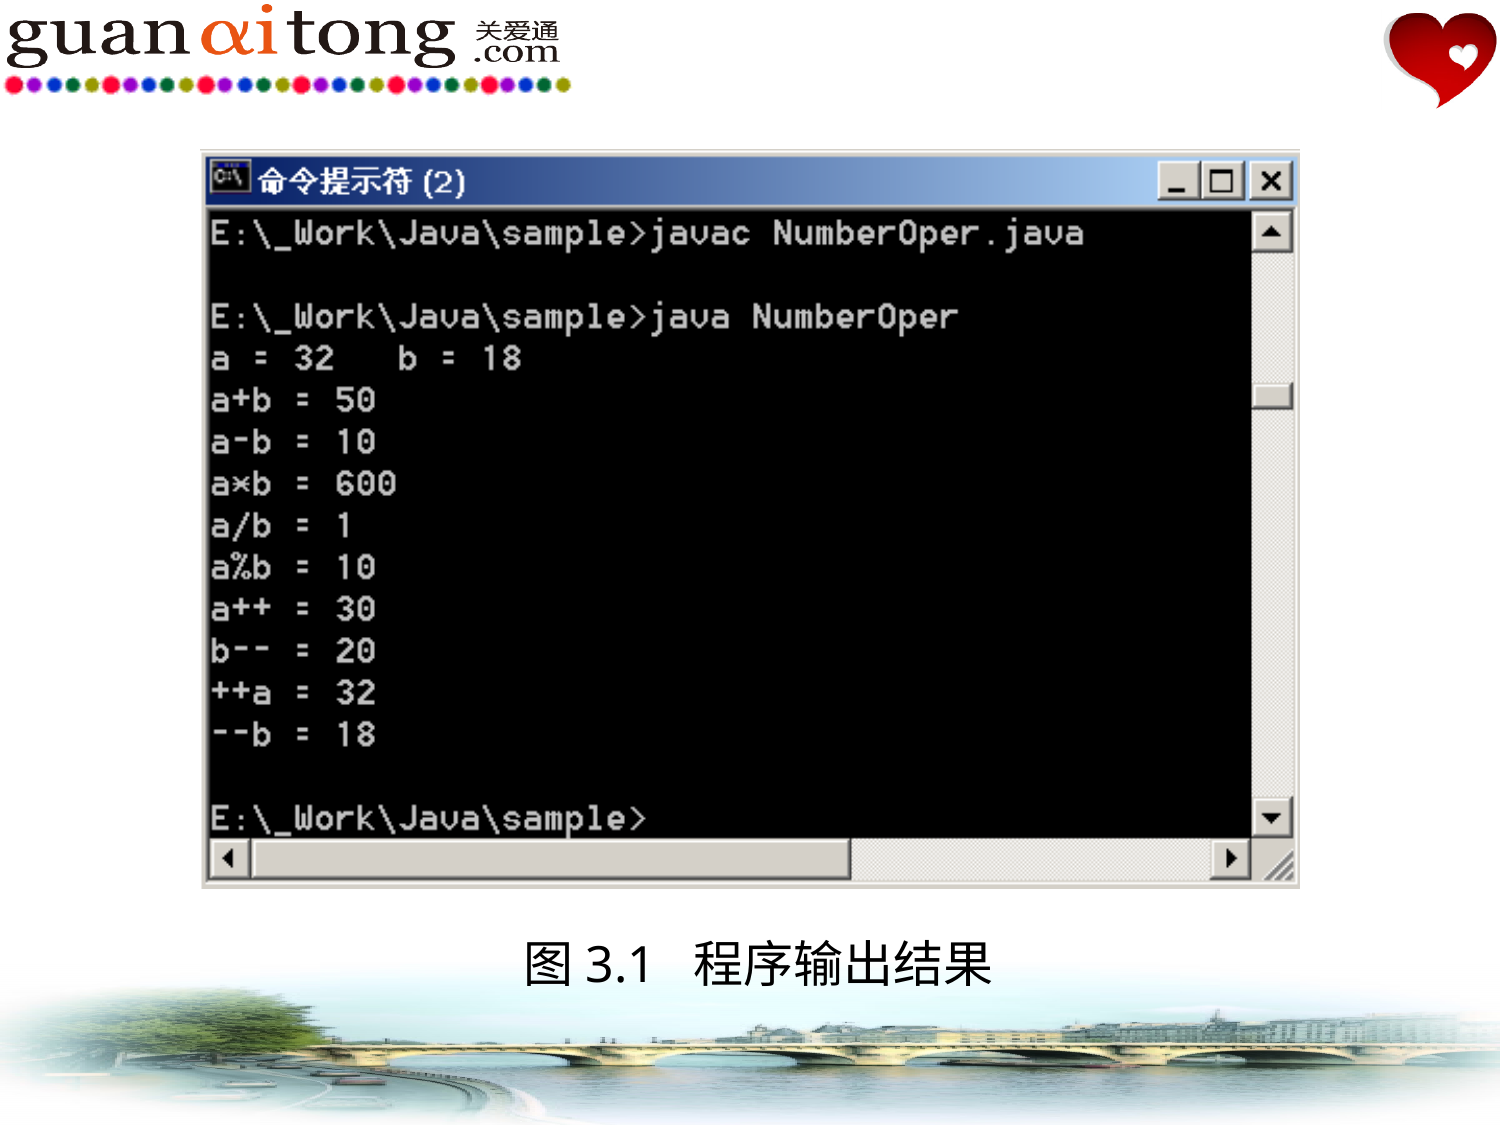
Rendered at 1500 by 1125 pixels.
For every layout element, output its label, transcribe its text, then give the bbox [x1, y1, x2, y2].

picture [1381, 9, 1500, 110]
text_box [199, 149, 1301, 890]
text_box 图3.1 程序输出结果 [508, 924, 1009, 1000]
picture [0, 962, 1500, 1125]
picture [0, 0, 579, 101]
